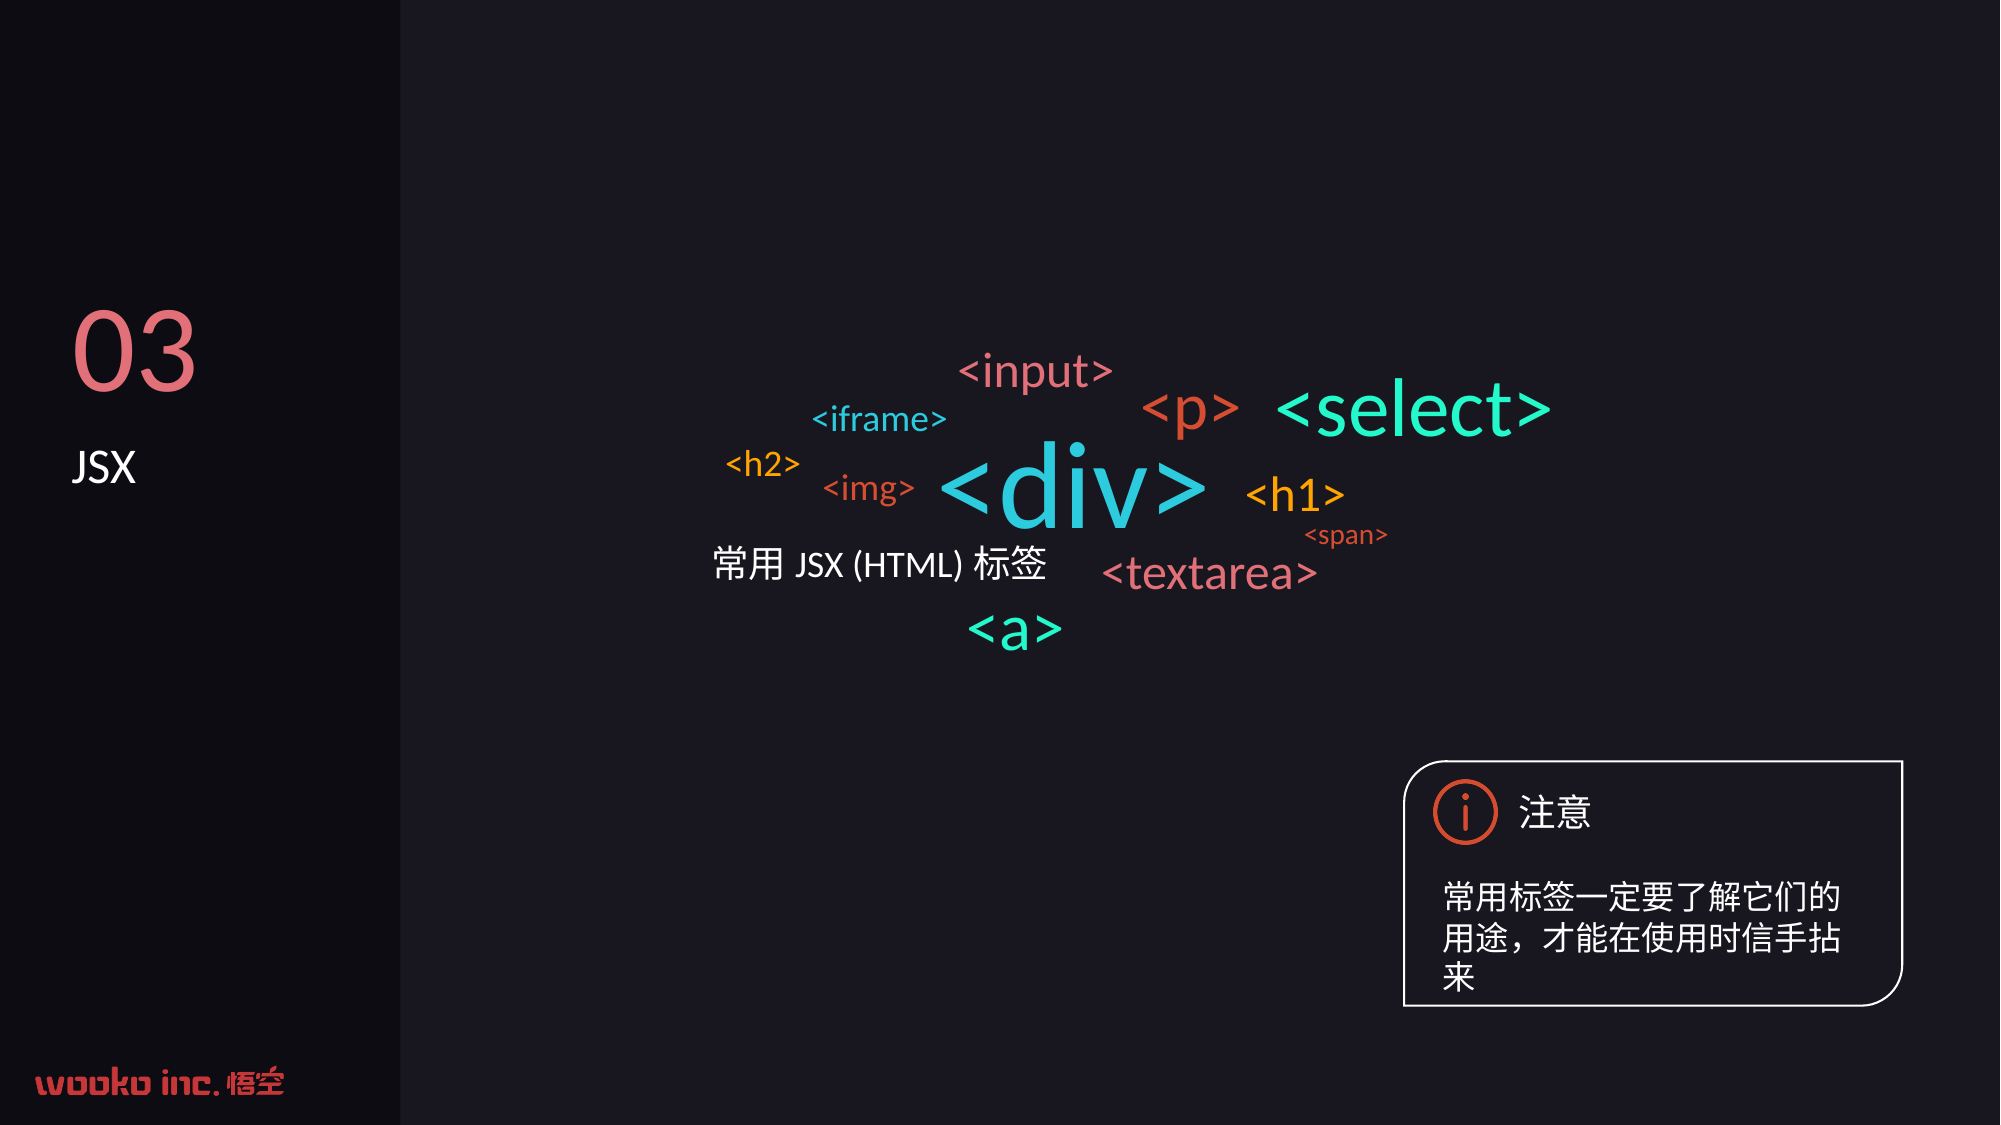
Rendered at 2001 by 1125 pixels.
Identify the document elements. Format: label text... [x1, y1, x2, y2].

text_box <h1> [1186, 454, 1405, 530]
text_box <div> [915, 405, 1232, 532]
text_box <h2> [654, 431, 872, 492]
text_box <img> [793, 455, 945, 516]
picture [35, 1065, 284, 1096]
text_box [0, 0, 401, 1125]
text_box 03 [57, 259, 214, 424]
text_box 注意 [1503, 781, 1609, 842]
text_box <select> [1240, 345, 1589, 461]
text_box <input> [899, 330, 1172, 405]
text_box 常用标签一定要了解它们的用途，才能在使用时信手拈来 [1428, 869, 1884, 1004]
text_box [1403, 760, 1904, 1007]
text_box <iframe> [743, 386, 1016, 446]
text_box JSX [56, 425, 340, 501]
picture [1427, 774, 1503, 850]
text_box <span> [1271, 507, 1422, 558]
text_box <a> [940, 593, 1092, 671]
text_box <textarea> [1073, 532, 1347, 607]
text_box 常用JSX (HTML)标签 [685, 532, 1074, 593]
text_box <p> [1116, 355, 1240, 450]
